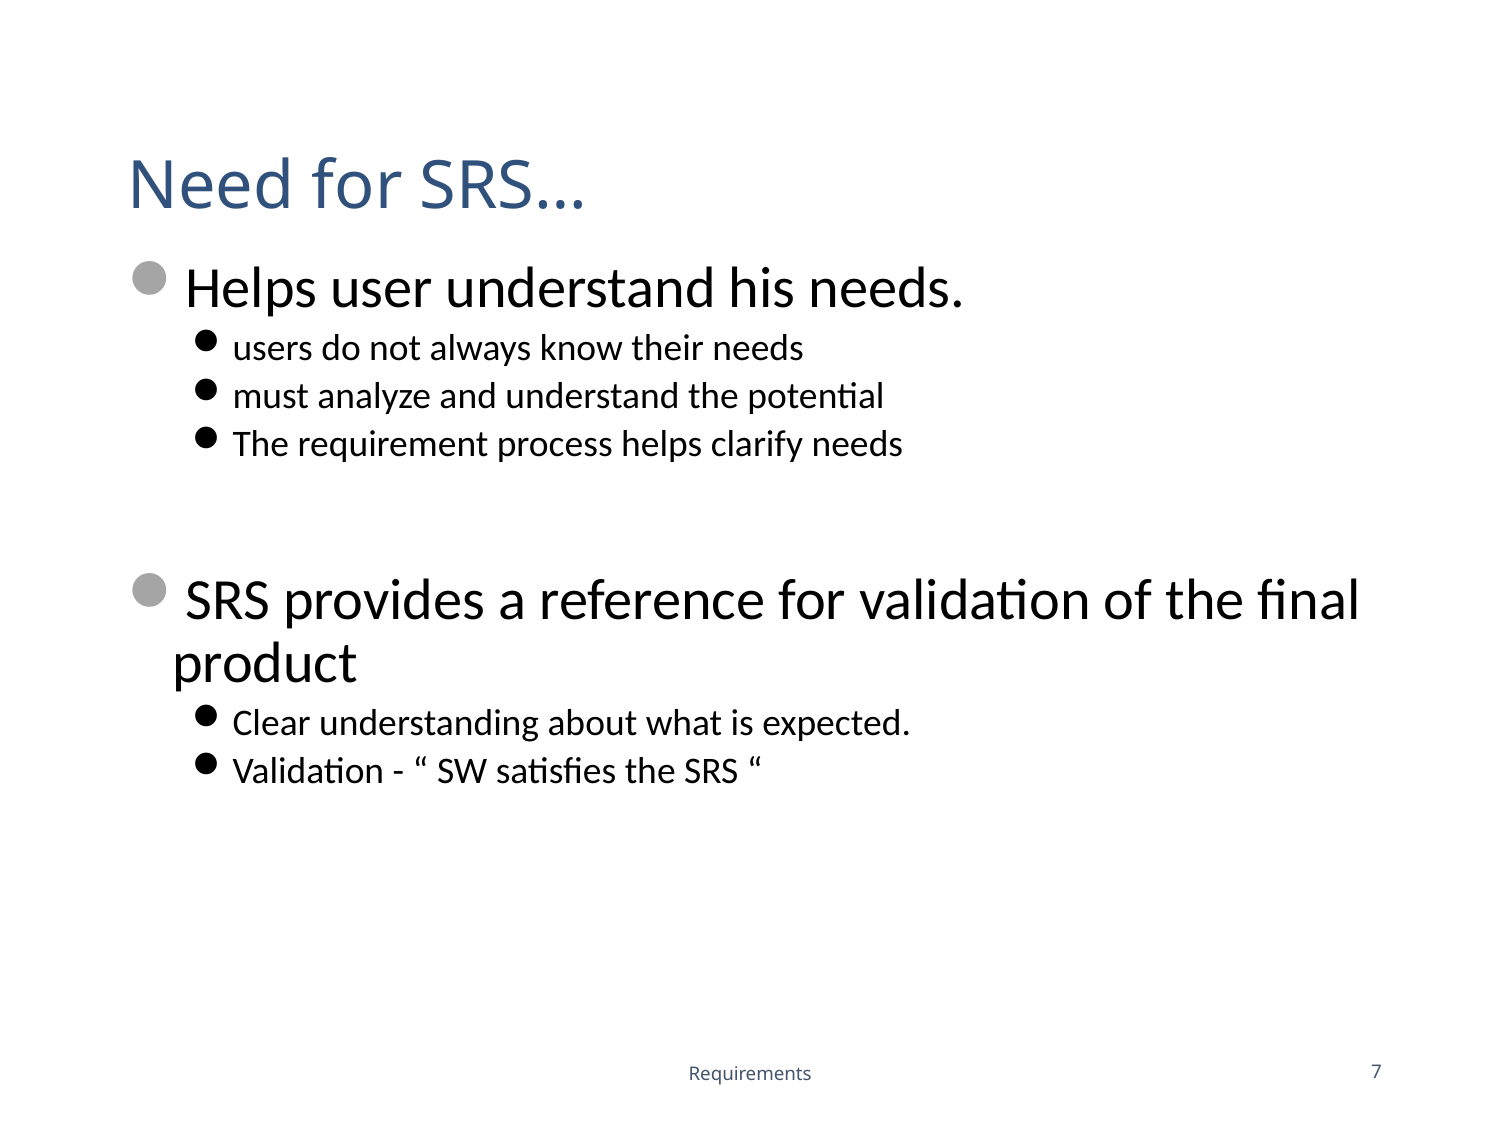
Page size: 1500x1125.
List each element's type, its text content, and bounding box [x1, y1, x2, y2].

footer Requirements [496, 1042, 1004, 1103]
list Helps user understand his needs. users do not always know their needs must analyze and understand the potential The requirement process helps clarify needs SRS provides a reference for validation of the final product Clear understanding about what is expected. Validation - “ SW satisfies the SRS “ [112, 249, 1388, 1050]
title Need for SRS… [112, 125, 1388, 249]
slide_number 7 [1059, 1042, 1397, 1103]
